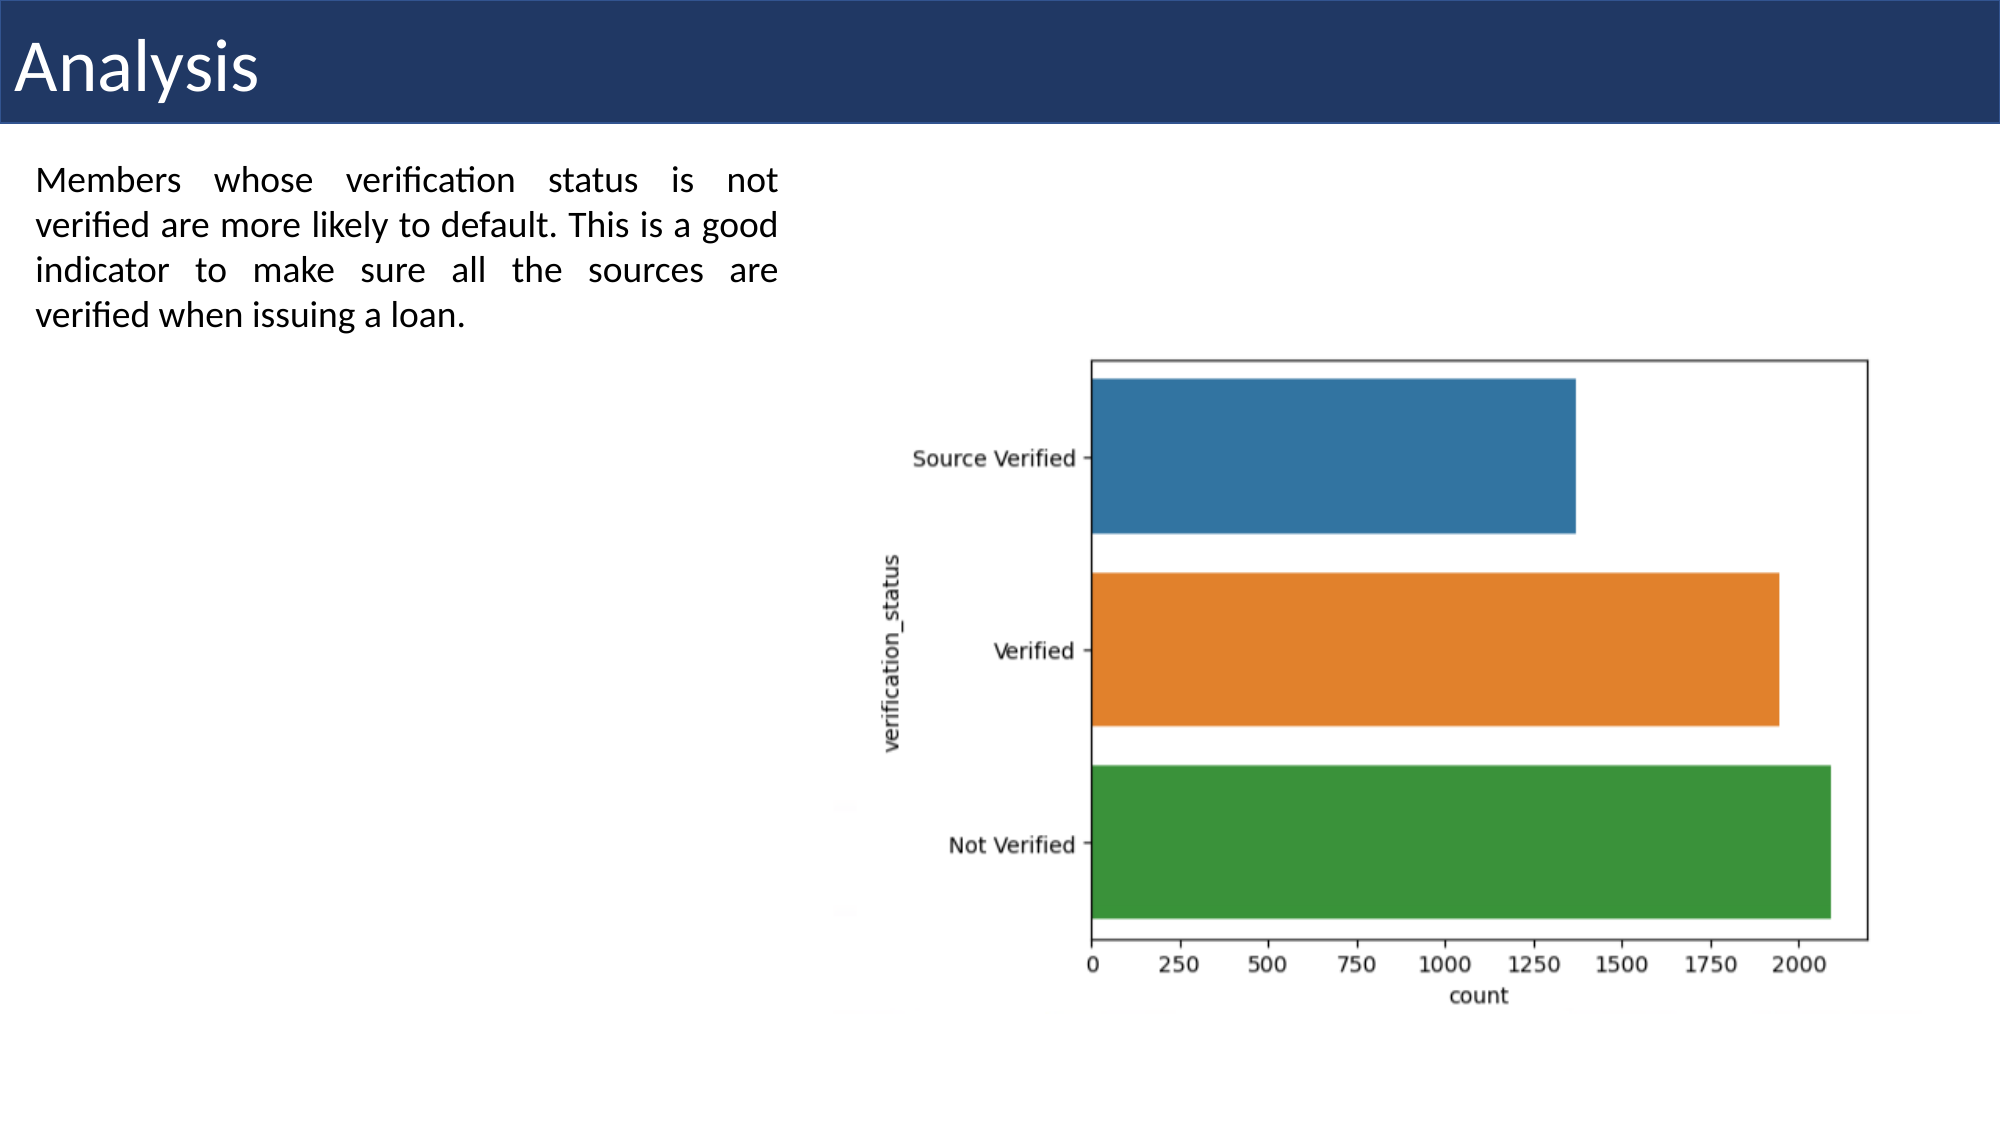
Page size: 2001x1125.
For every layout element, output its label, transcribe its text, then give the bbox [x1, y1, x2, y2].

text_box Members whose verification status is not verified are more likely to default. This is a good indicator to make sure all the sources are verified when issuing a loan. [20, 147, 794, 343]
text_box Analysis [0, 0, 2000, 124]
picture [833, 344, 1922, 1014]
